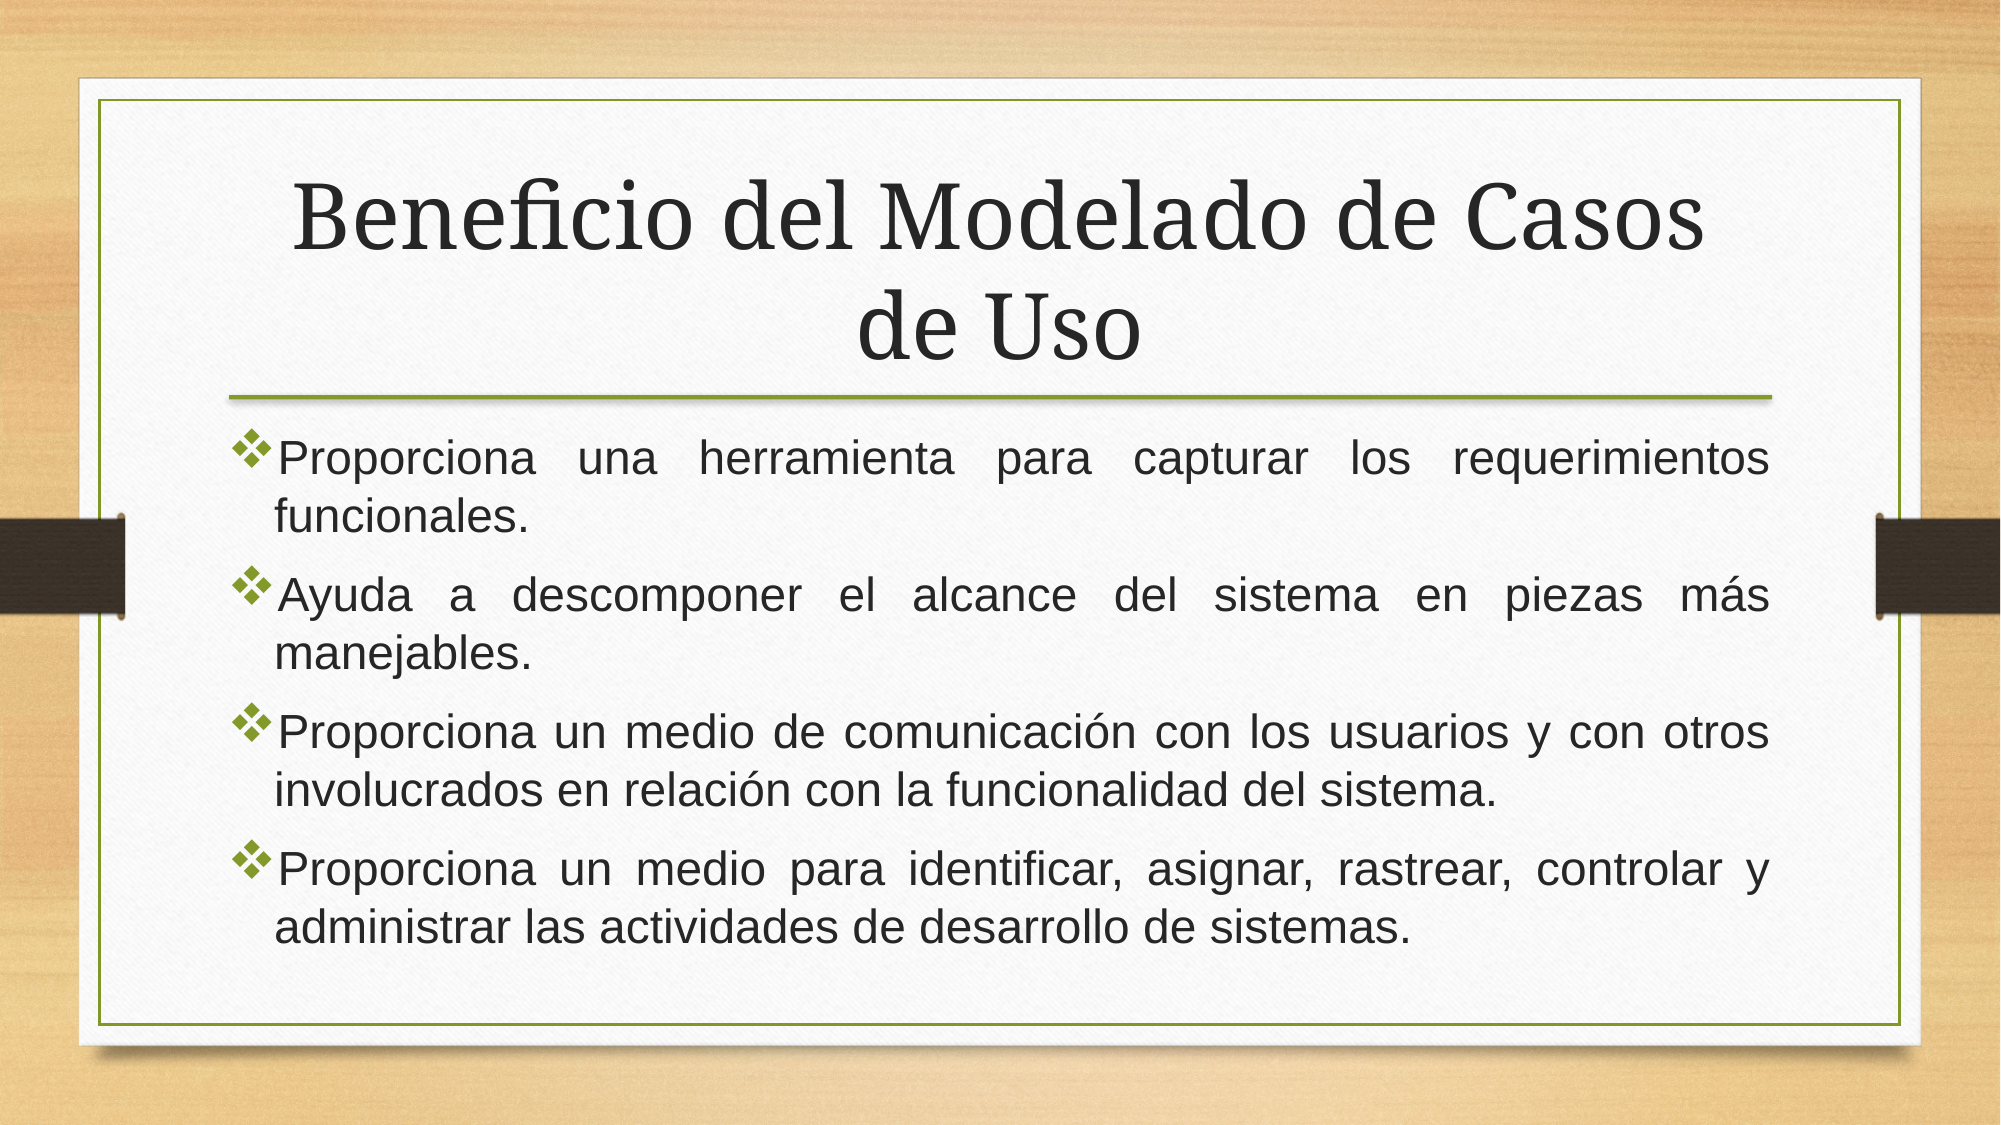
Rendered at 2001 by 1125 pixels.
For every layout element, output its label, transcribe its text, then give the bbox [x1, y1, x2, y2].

text_box Proporciona una herramienta para capturar los requerimientos funcionales. Ayuda a descomponer el alcance del sistema en piezas más manejables. Proporciona un medio de comunicación con los usuarios y con otros involucrados en relación con la funcionalidad del sistema. Proporciona un medio para identificar, asignar, rastrear, controlar y administrar las actividades de desarrollo de sistemas. [212, 419, 1788, 1005]
text_box Beneficio del Modelado de Casos de Uso [212, 161, 1788, 375]
picture [0, 0, 2001, 1125]
